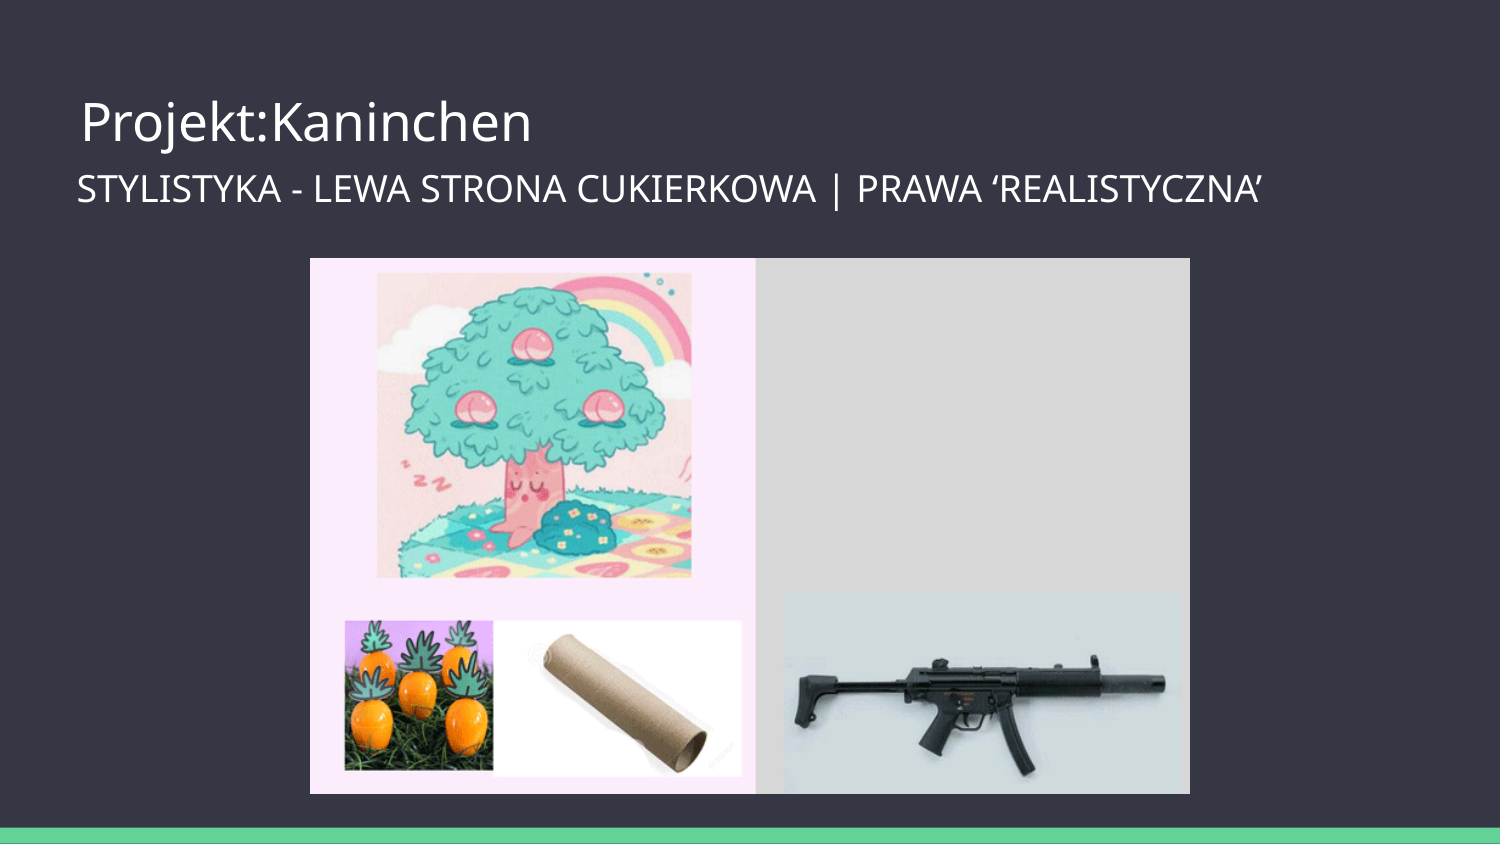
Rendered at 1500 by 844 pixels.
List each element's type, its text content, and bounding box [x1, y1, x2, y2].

title Projekt:Kaninchen [51, 72, 1449, 167]
picture [309, 258, 1191, 794]
list STYLISTYKA - LEWA STRONA CUKIERKOWA | PRAWA ‘REALISTYCZNA’ [61, 143, 1410, 259]
